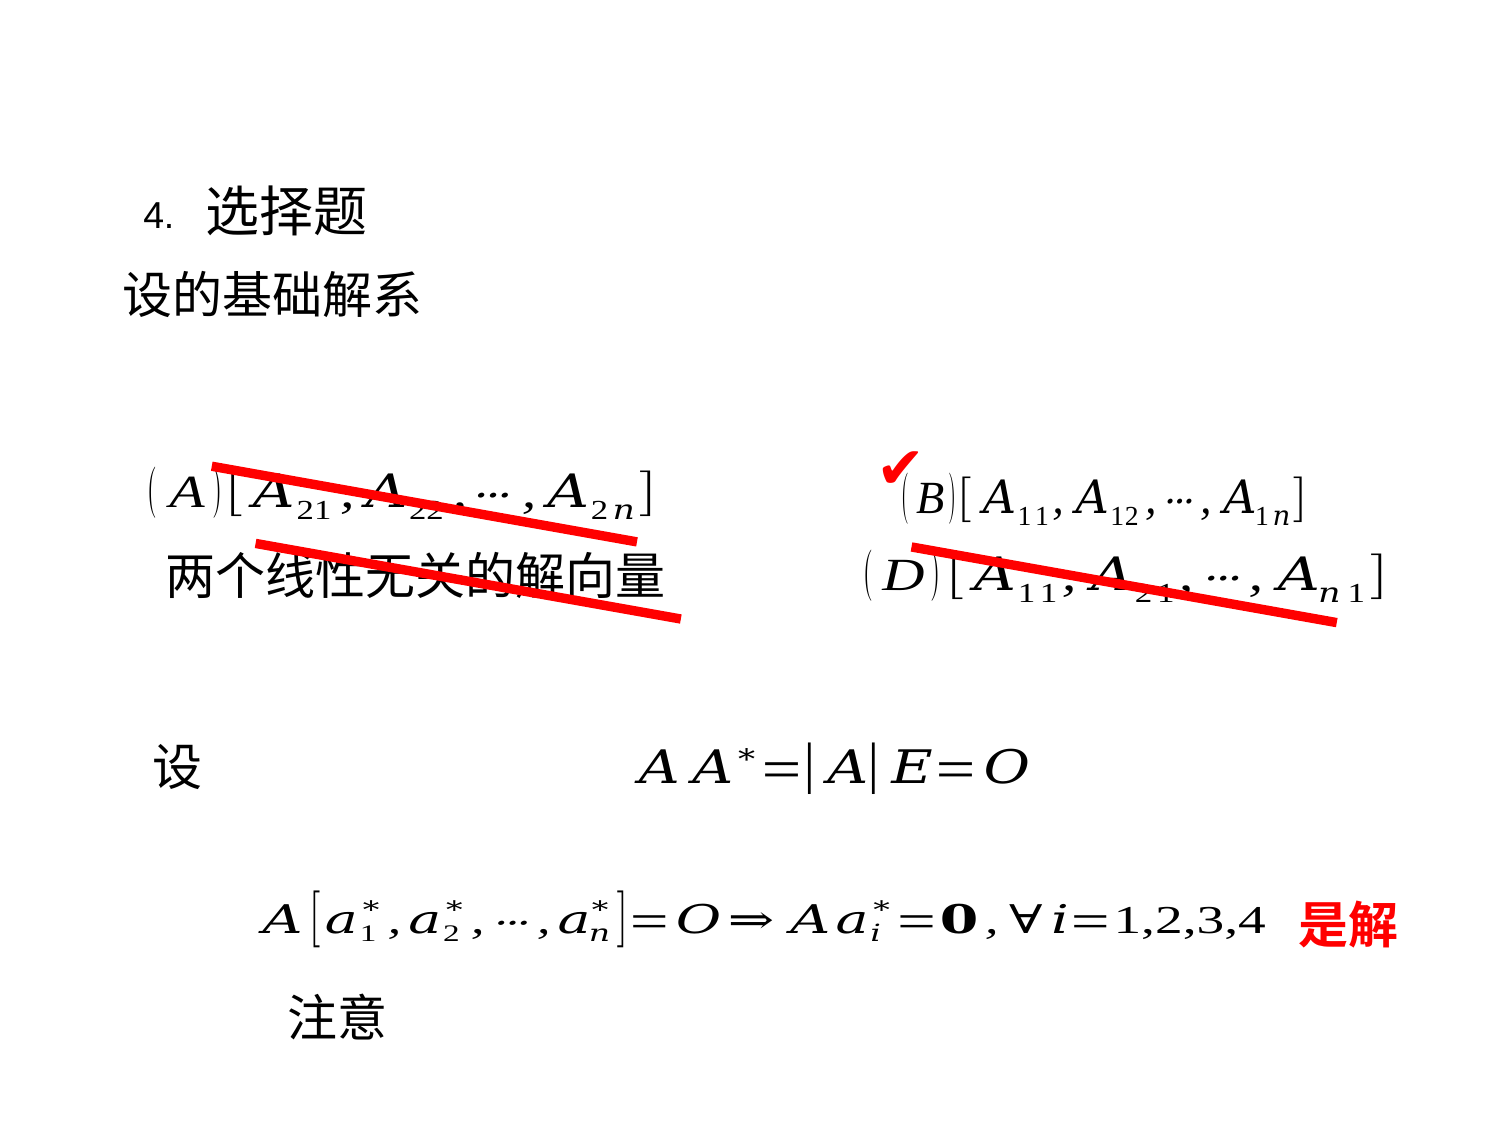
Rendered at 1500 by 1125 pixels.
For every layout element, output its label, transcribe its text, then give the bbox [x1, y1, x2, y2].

text_box 是解 [1298, 893, 1465, 954]
text_box 4. [128, 183, 190, 244]
text_box ✔ [861, 423, 1025, 508]
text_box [255, 543, 681, 620]
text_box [211, 466, 638, 542]
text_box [911, 546, 1337, 623]
